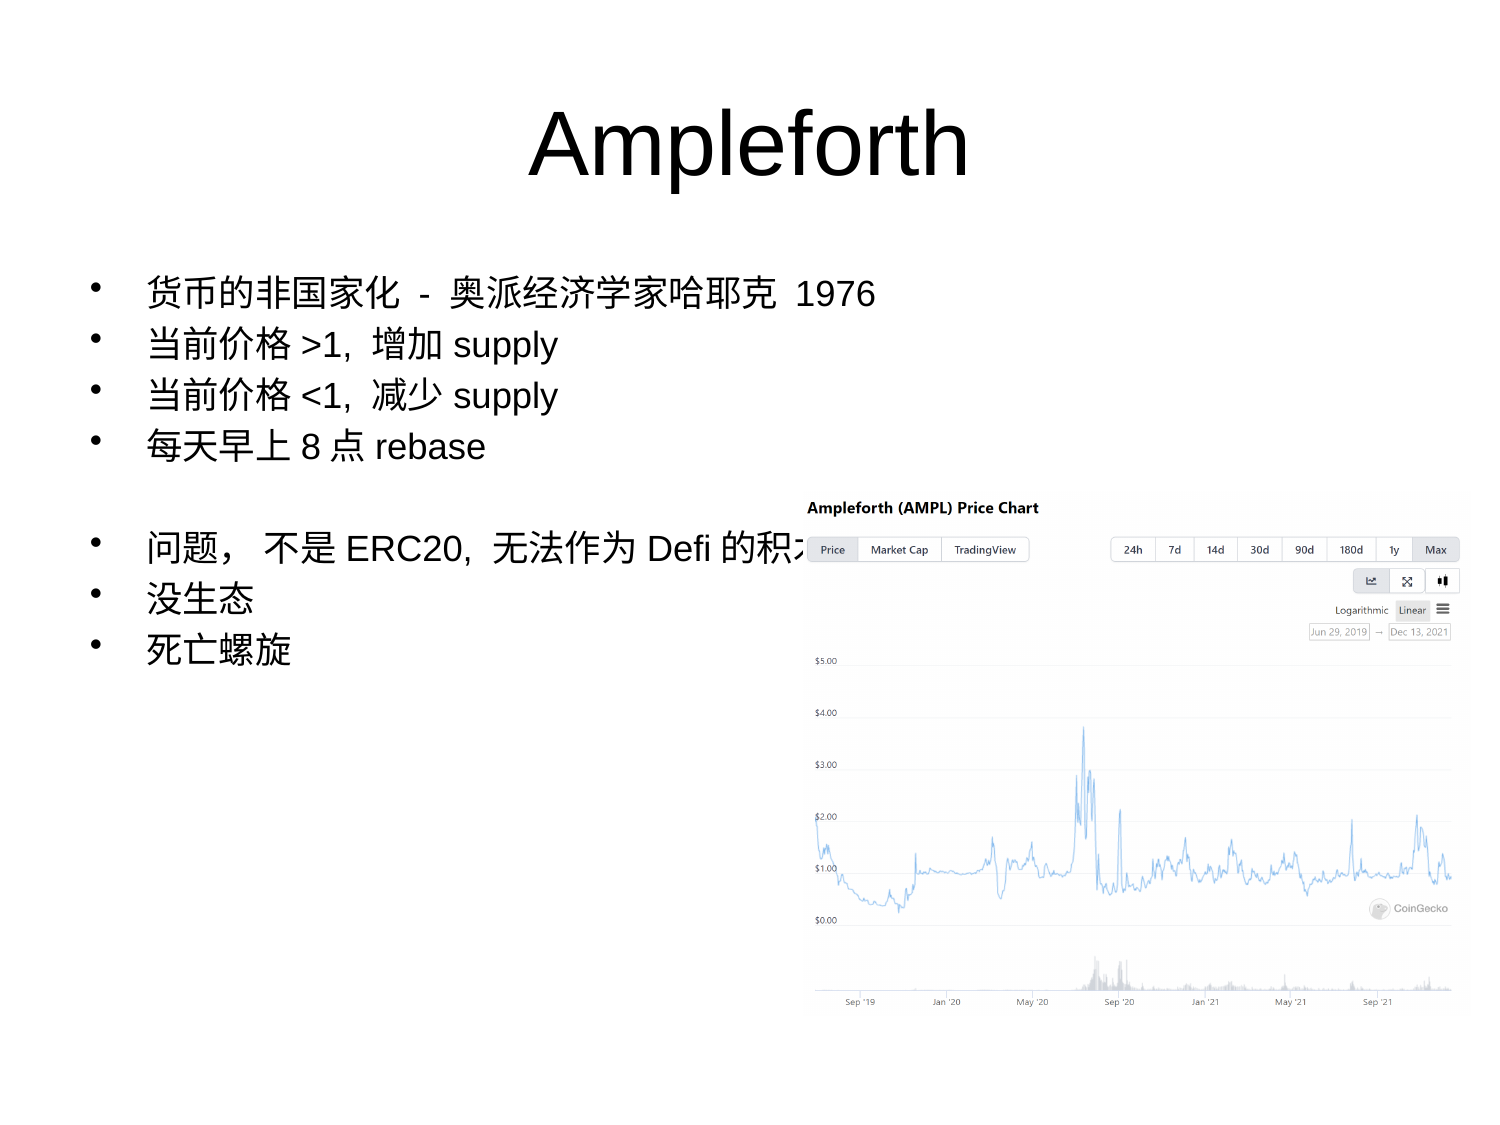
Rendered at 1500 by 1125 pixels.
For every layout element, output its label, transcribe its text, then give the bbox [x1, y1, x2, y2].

list 货币的非国家化 - 奥派经济学家哈耶克 1976 当前价格>1, 增加supply 当前价格<1, 减少supply 每天早上8点rebase 问题， 不是ERC20, 无法作为Defi的积木 没生态 死亡螺旋 [74, 262, 1426, 1006]
title Ampleforth [74, 44, 1426, 233]
picture [803, 491, 1471, 1016]
